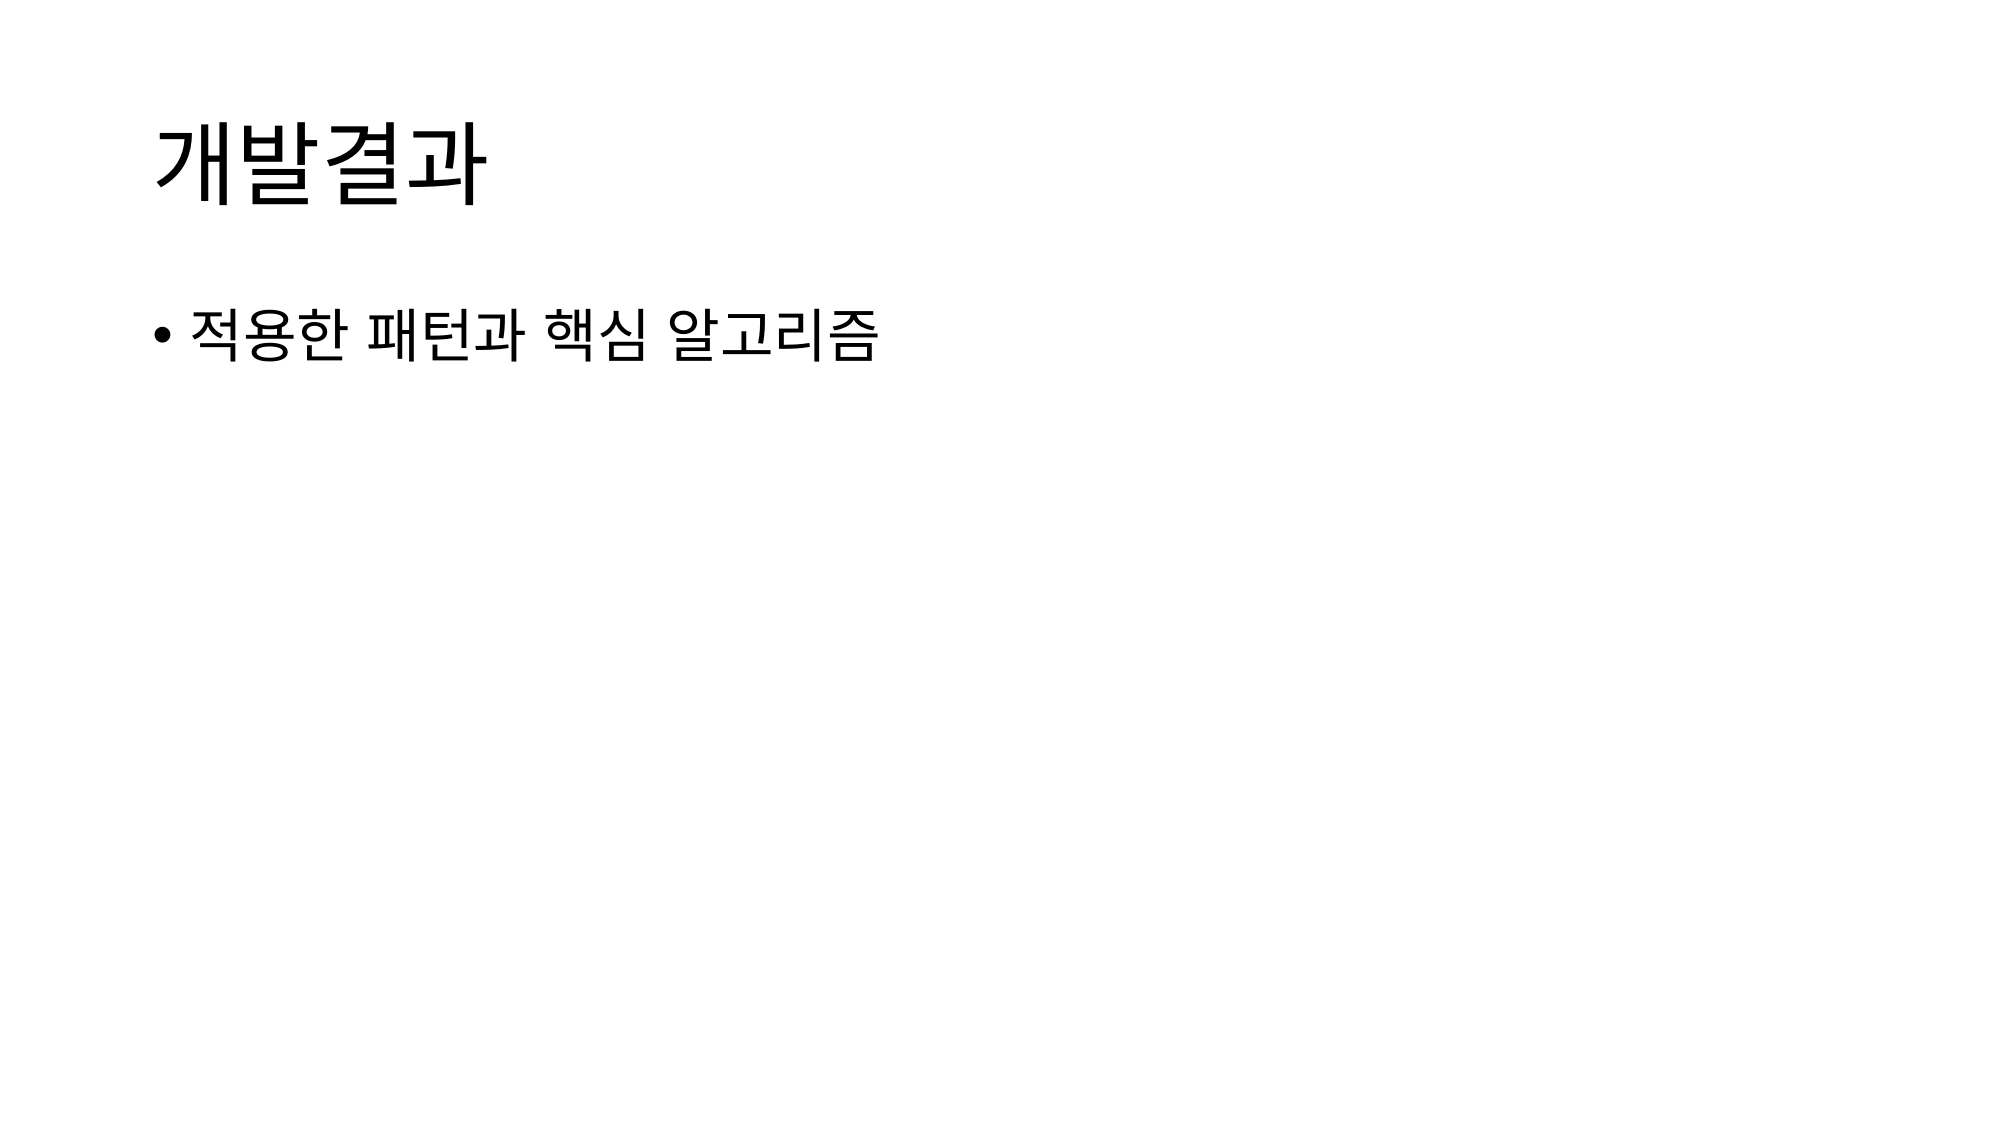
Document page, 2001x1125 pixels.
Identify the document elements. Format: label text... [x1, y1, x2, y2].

list 적용한 패턴과 핵심 알고리즘 [137, 299, 1863, 1014]
title 개발결과 [137, 59, 1863, 278]
